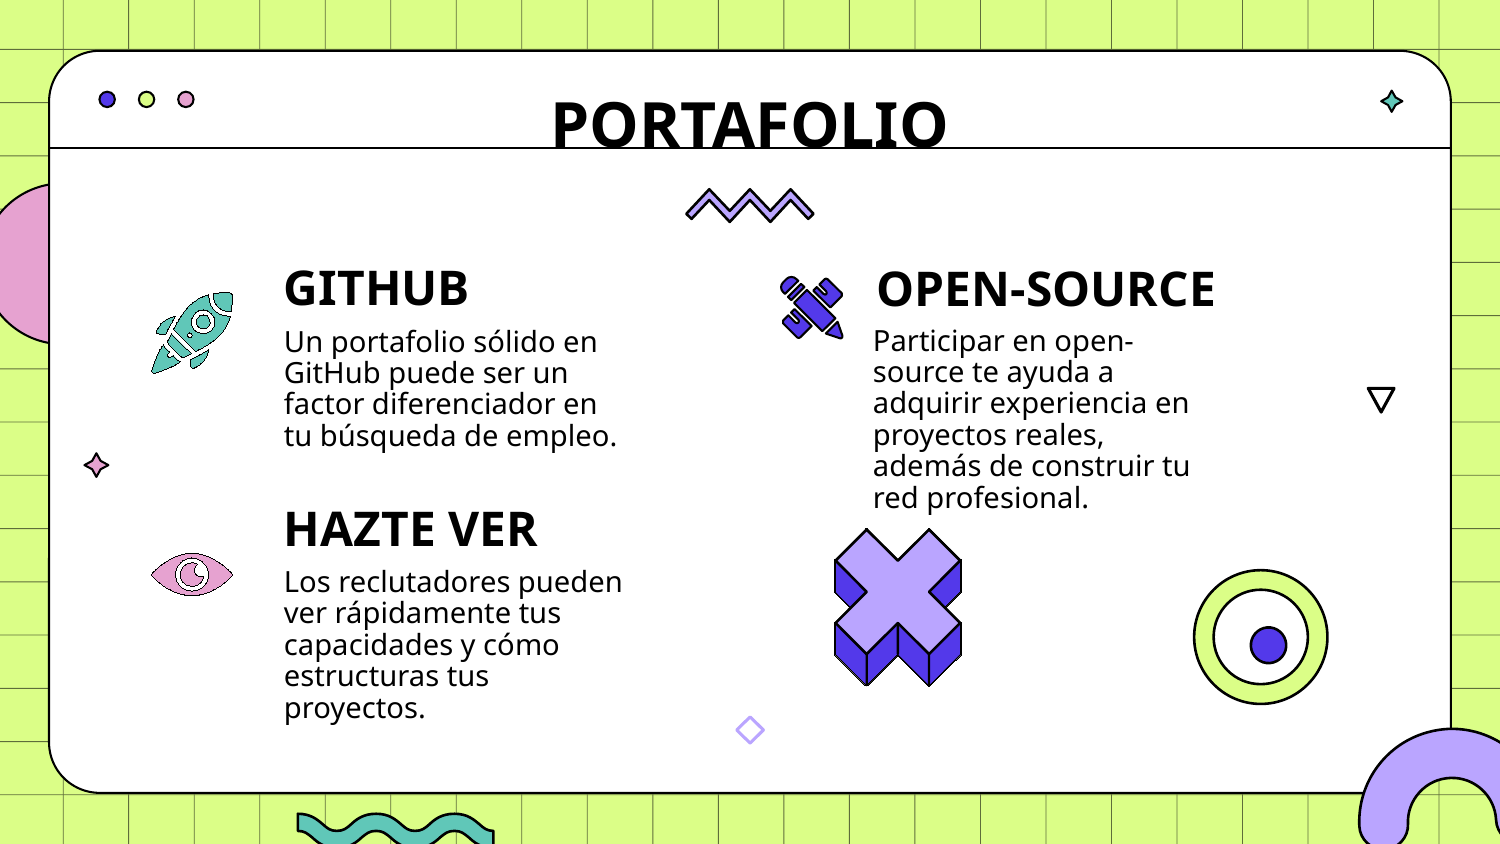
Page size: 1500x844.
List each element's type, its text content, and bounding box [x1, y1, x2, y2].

text_box [1366, 386, 1396, 414]
text_box [1381, 90, 1403, 112]
text_box [137, 90, 156, 109]
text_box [834, 528, 962, 687]
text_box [151, 292, 233, 374]
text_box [151, 553, 233, 596]
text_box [1194, 570, 1328, 704]
text_box Participar en open-source te ayuda a adquirir experiencia en proyectos reales, además de construir tu red profesional. [858, 318, 1230, 406]
text_box OPEN-SOURCE [861, 257, 1260, 310]
list GITHUB [269, 256, 641, 319]
text_box [98, 90, 116, 109]
list Un portafolio sólido en GitHub puede ser un factor diferenciador en tu búsqueda de empleo. [269, 319, 641, 422]
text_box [780, 276, 843, 339]
text_box [686, 189, 814, 222]
text_box [735, 715, 765, 745]
list HAZTE VER [269, 497, 641, 559]
text_box [84, 453, 109, 477]
title PORTAFOLIO [118, 96, 1382, 157]
text_box [177, 90, 195, 109]
list Los reclutadores pueden ver rápidamente tus capacidades y cómo estructuras tus proyectos. [269, 559, 641, 663]
text_box [1359, 728, 1500, 844]
